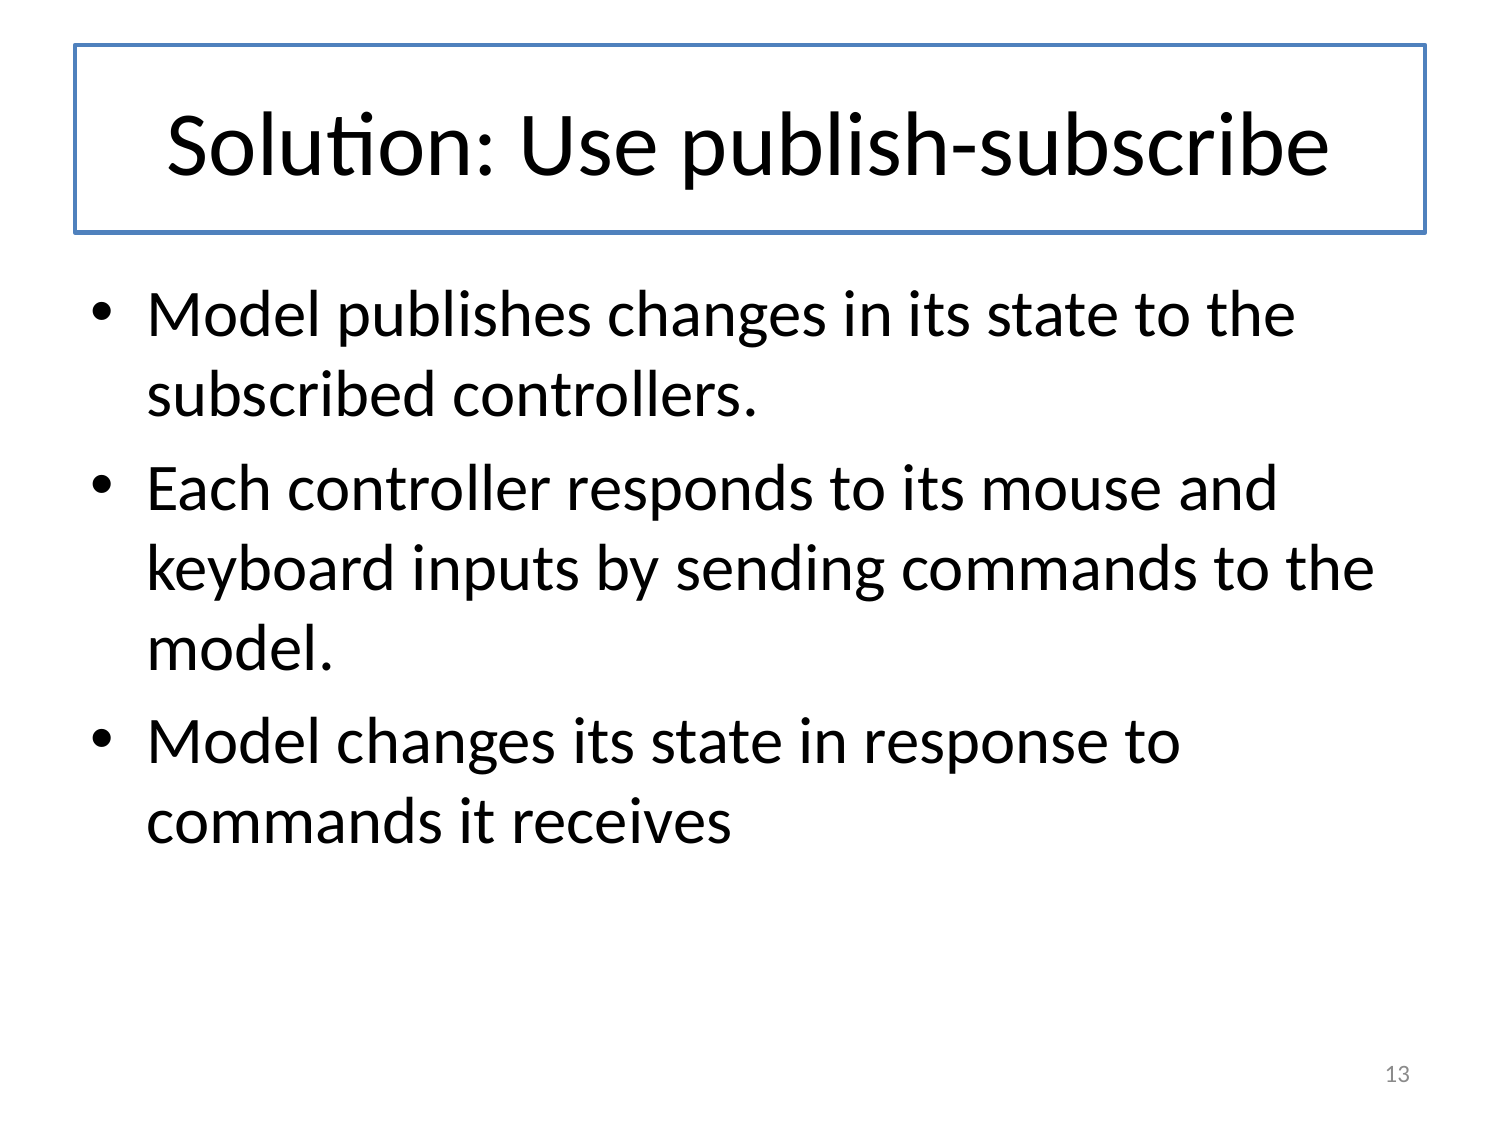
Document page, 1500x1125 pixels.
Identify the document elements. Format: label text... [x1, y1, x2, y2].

title Solution: Use publish-subscribe [73, 43, 1427, 235]
slide_number 13 [1074, 1042, 1425, 1103]
list Model publishes changes in its state to the subscribed controllers. Each controller responds to its mouse and keyboard inputs by sending commands to the model. Model changes its state in response to commands it receives [75, 262, 1425, 1005]
